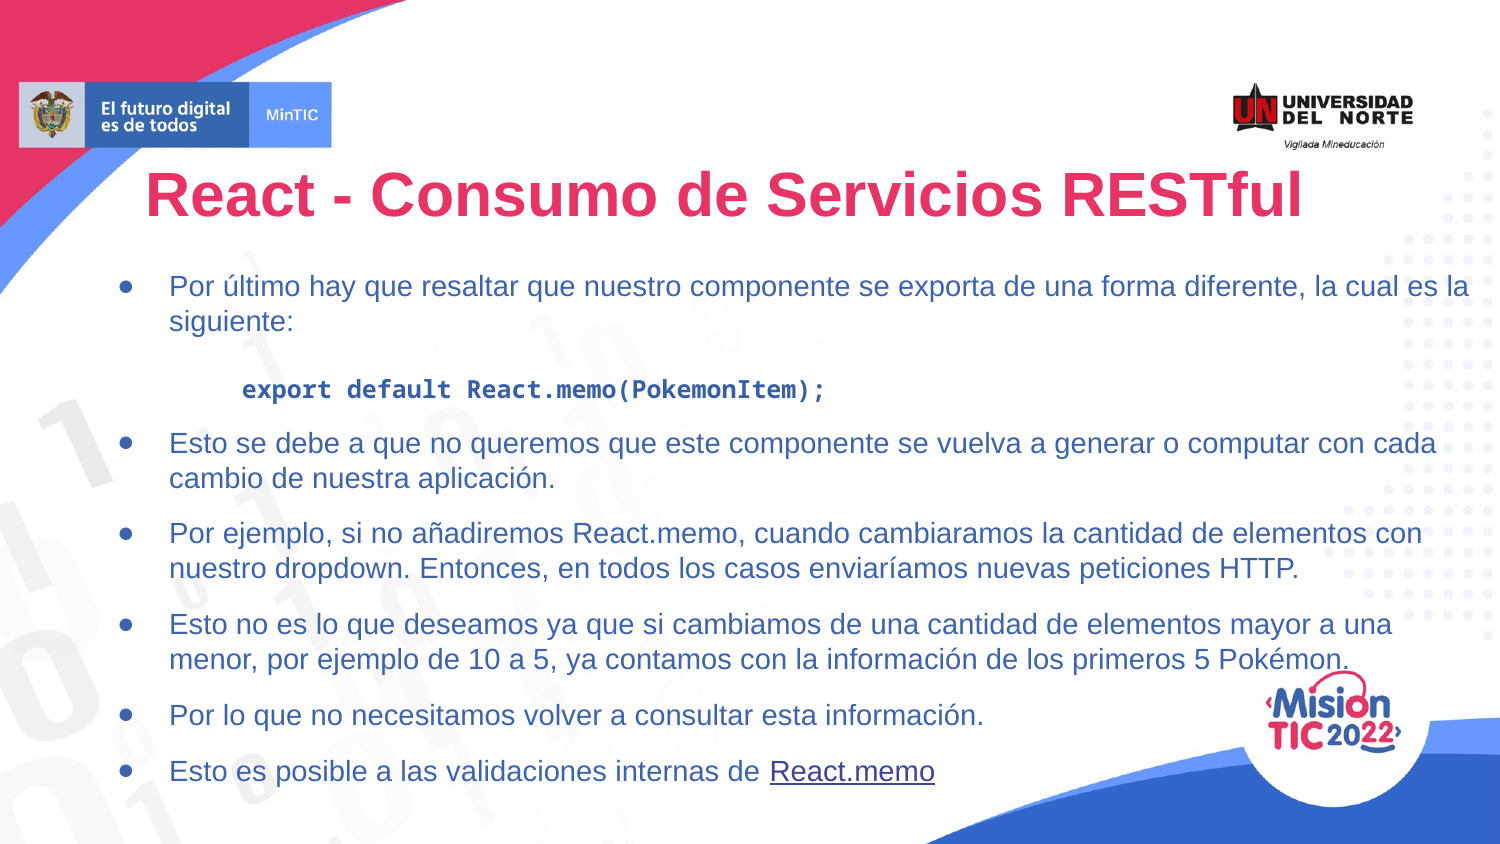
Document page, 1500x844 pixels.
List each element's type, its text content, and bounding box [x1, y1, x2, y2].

picture [0, 0, 1500, 844]
text_box Por último hay que resaltar que nuestro componente se exporta de una forma diferente, la cual es la siguiente: export default React.memo(PokemonItem); Esto se debe a que no queremos que este componente se vuelva a generar o computar con cada cambio de nuestra aplicación. Por ejemplo, si no añadiremos React.memo, cuando cambiaramos la cantidad de elementos con nuestro dropdown. Entonces, en todos los casos enviaríamos nuevas peticiones HTTP. Esto no es lo que deseamos ya que si cambiamos de una cantidad de elementos mayor a una menor, por ejemplo de 10 a 5, ya contamos con la información de los primeros 5 Pokémon. Por lo que no necesitamos volver a consultar esta información. Esto es posible a las validaciones internas de React.memo [79, 252, 1500, 803]
text_box React - Consumo de Servicios RESTful [134, 144, 1366, 235]
